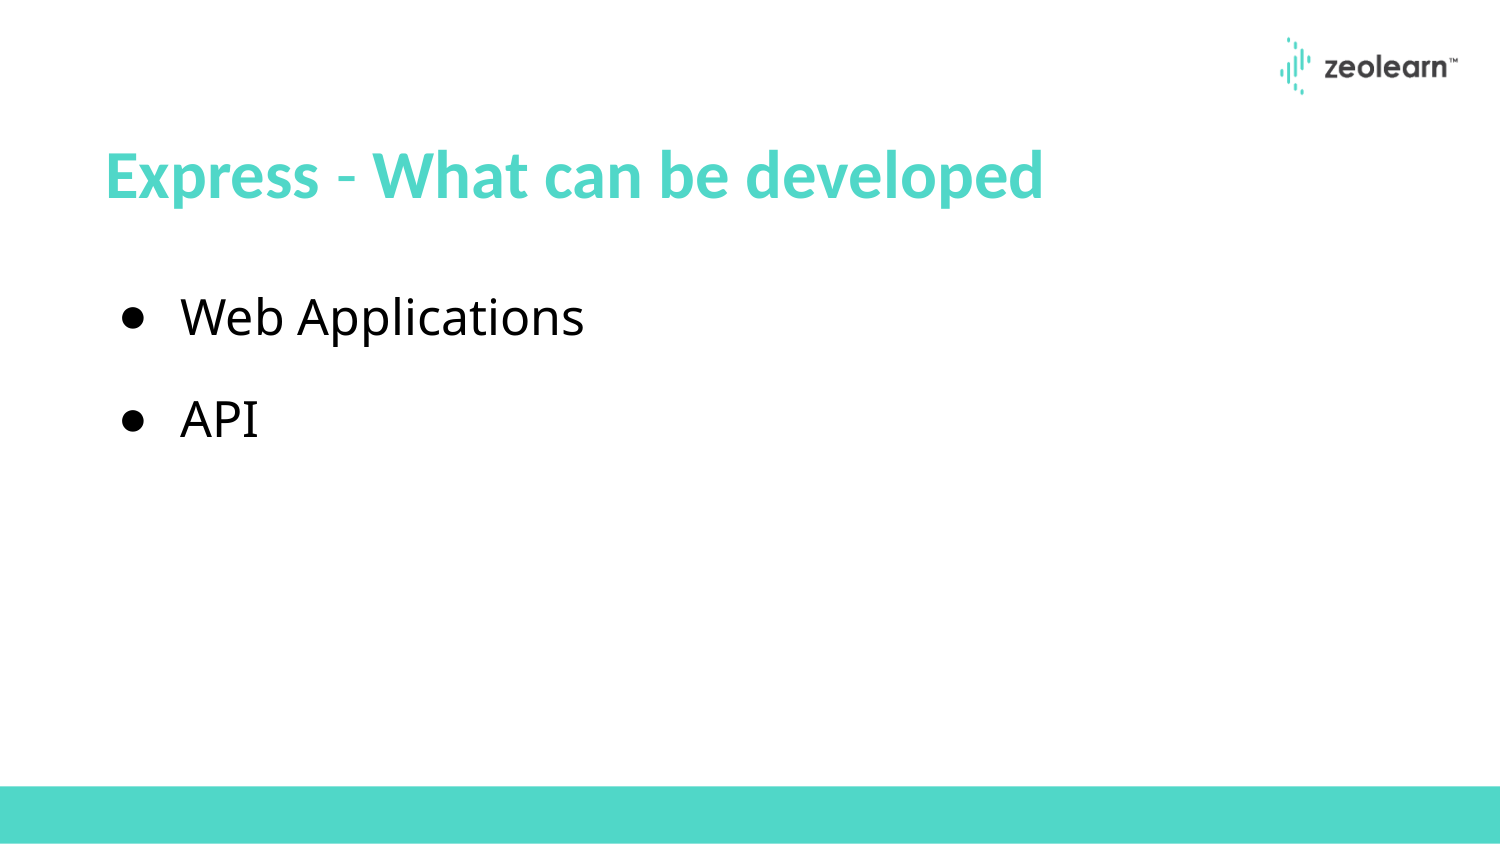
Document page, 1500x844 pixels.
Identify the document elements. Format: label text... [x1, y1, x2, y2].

list Web Applications API [94, 270, 1317, 751]
title Express - What can be developed [94, 89, 1317, 253]
picture [1264, 28, 1474, 105]
